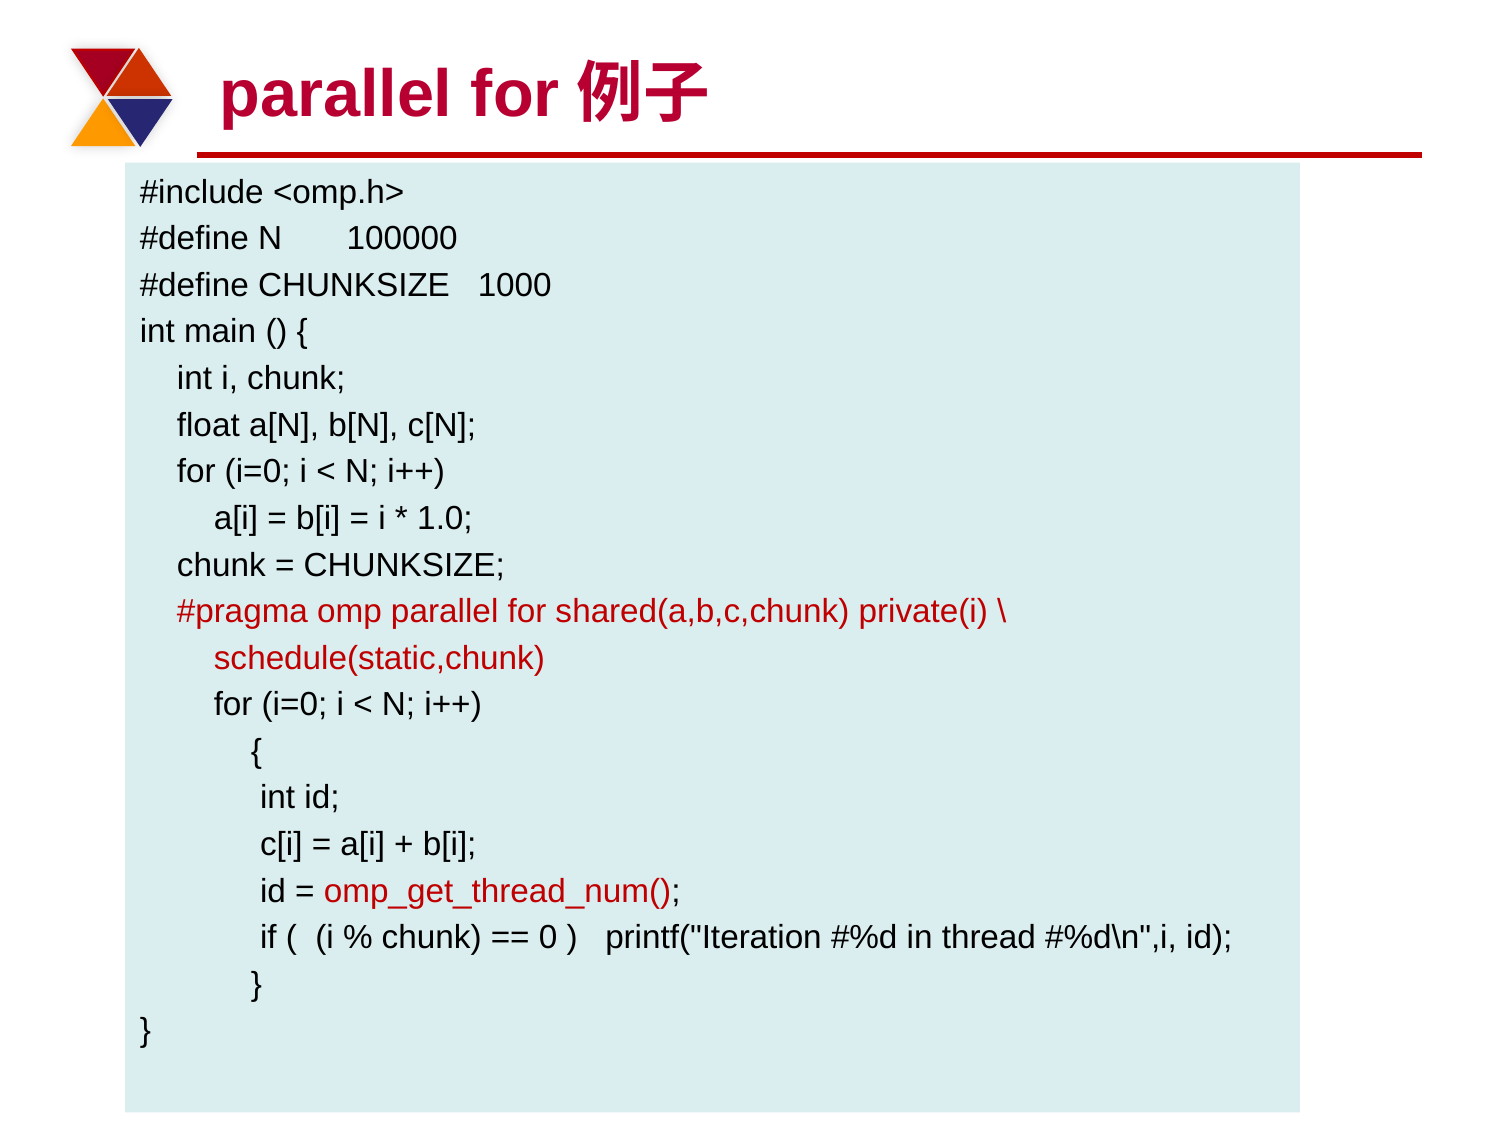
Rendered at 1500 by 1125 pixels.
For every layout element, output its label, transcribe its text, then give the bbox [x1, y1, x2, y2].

list #include <omp.h> #define N 100000 #define CHUNKSIZE 1000 int main () { int i, chunk; float a[N], b[N], c[N]; for (i=0; i < N; i++) a[i] = b[i] = i * 1.0; chunk = CHUNKSIZE; #pragma omp parallel for shared(a,b,c,chunk) private(i) \ schedule(static,chunk) for (i=0; i < N; i++) { int id; c[i] = a[i] + b[i]; id = omp_get_thread_num(); if ( (i % chunk) == 0 ) printf("Iteration #%d in thread #%d\n",i, id); } } [125, 162, 1300, 1113]
title parallel for例子 [204, 36, 1405, 137]
